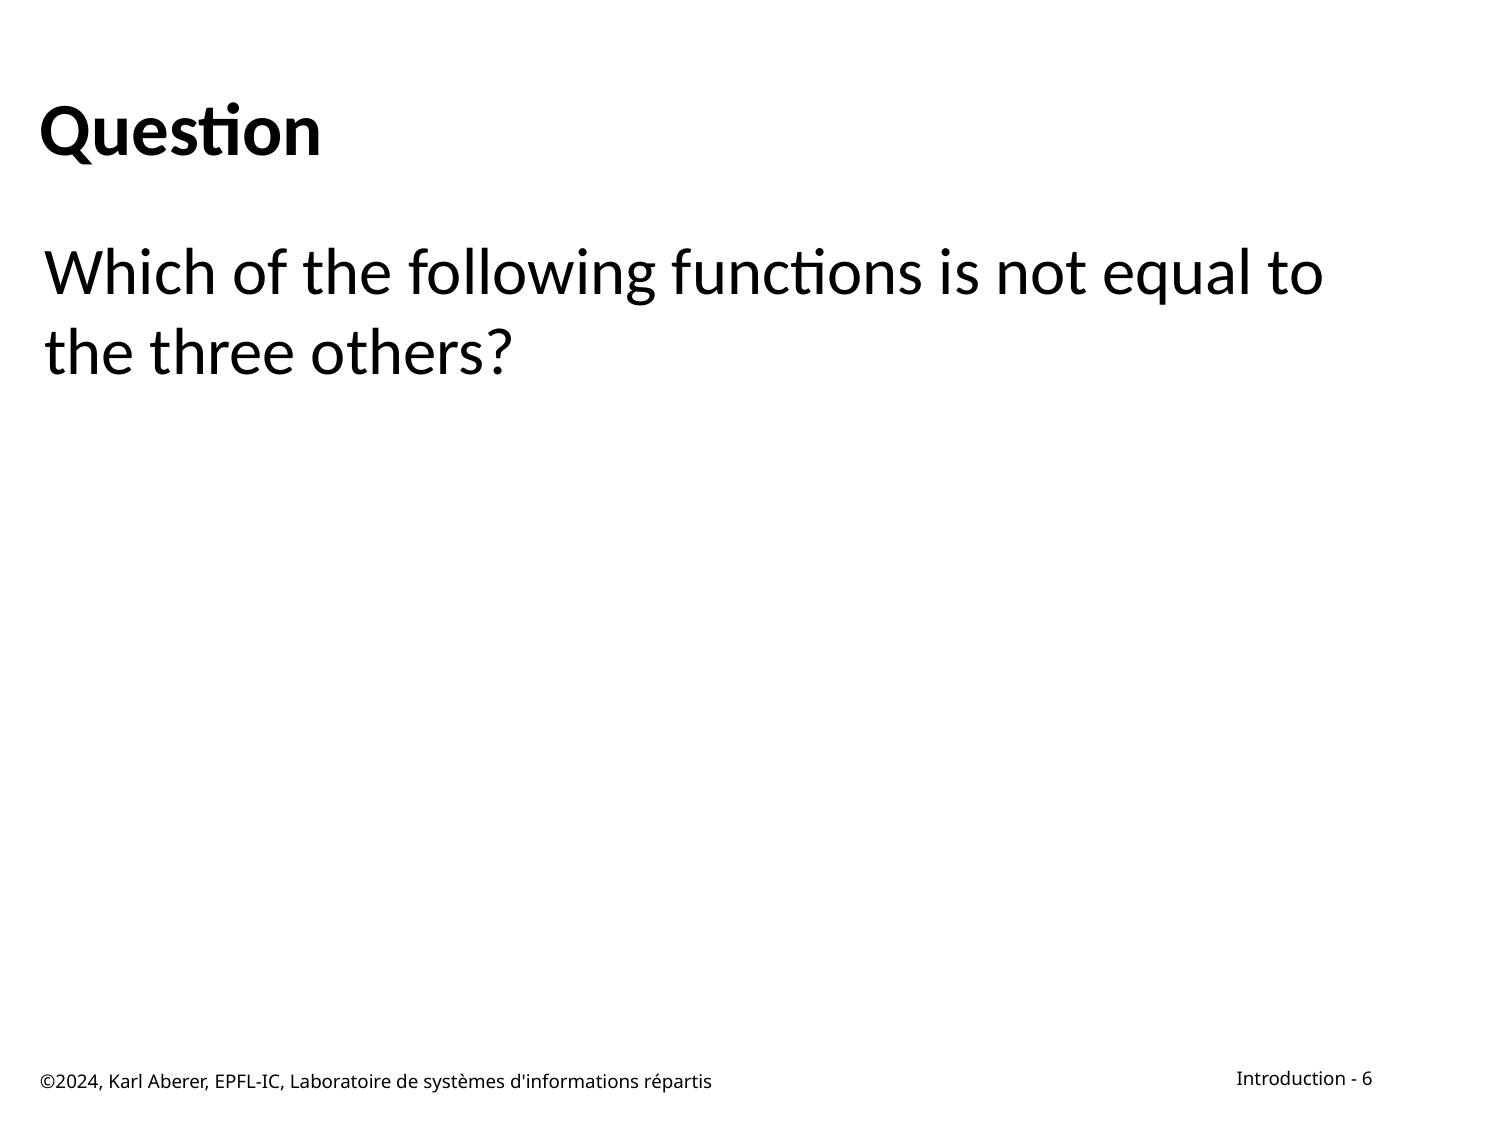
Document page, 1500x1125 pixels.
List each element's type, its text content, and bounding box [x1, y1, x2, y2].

footer ©2024, Karl Aberer, EPFL-IC, Laboratoire de systèmes d'informations répartis [24, 1062, 988, 1101]
title Question [24, 49, 1388, 201]
